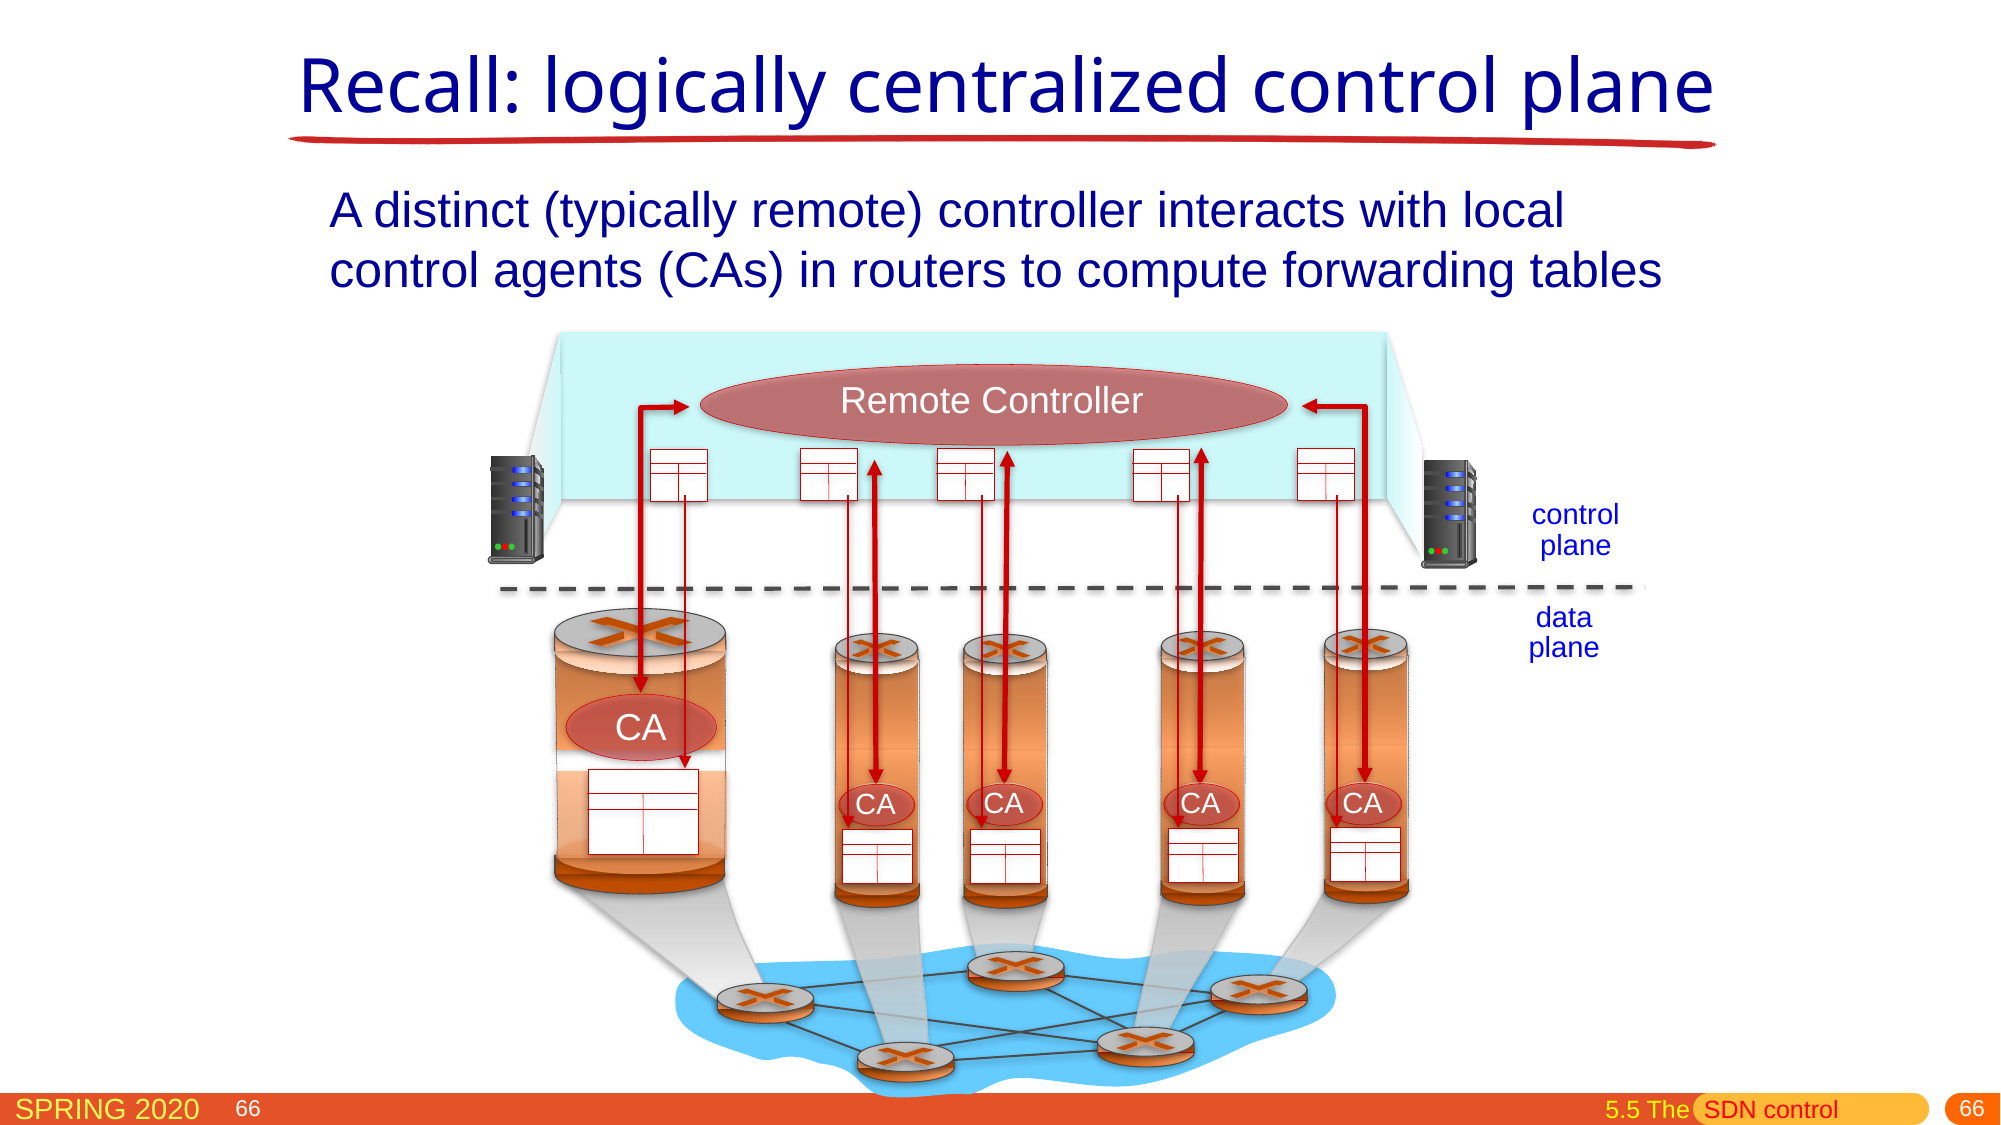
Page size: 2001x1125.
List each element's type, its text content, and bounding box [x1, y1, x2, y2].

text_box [684, 494, 1337, 829]
picture [281, 131, 1733, 154]
text_box Recall: logically centralized control plane [282, 29, 1732, 130]
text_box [565, 363, 1402, 830]
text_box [1097, 1026, 1195, 1068]
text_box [586, 836, 1401, 884]
text_box 5.5 The SDN control plane [1590, 1086, 1922, 1125]
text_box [1406, 492, 1646, 674]
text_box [1210, 974, 1308, 1016]
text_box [716, 983, 814, 1024]
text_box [857, 1042, 955, 1083]
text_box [500, 492, 560, 674]
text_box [967, 951, 1065, 992]
text_box [871, 1070, 1175, 1098]
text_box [554, 608, 1410, 1059]
text_box A distinct (typically remote) controller interacts with local control agents (CAs) in routers to compute forwarding tables [314, 170, 1702, 306]
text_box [488, 331, 1478, 568]
